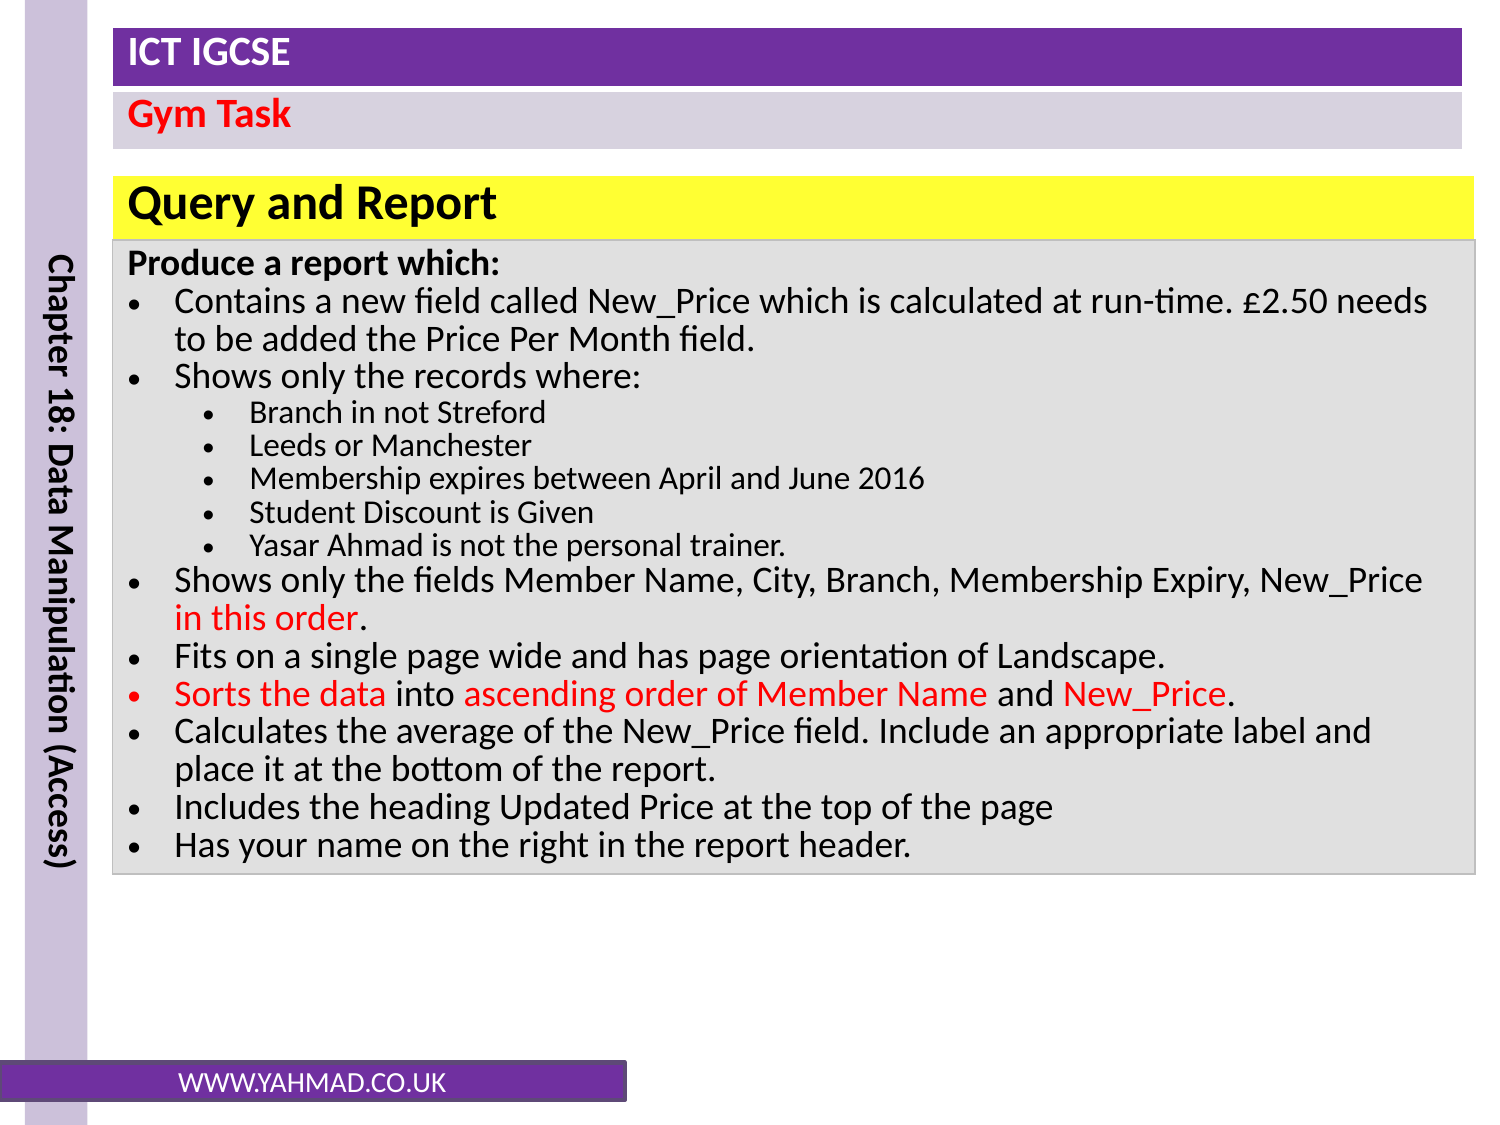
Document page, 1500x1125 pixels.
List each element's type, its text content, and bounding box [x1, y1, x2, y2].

table_header Query and Report [113, 176, 1474, 239]
table_cell Produce a report which: Contains a new field called New_Price which is calculated at run-time. £2.50 needs to be added the Price Per Month field. Shows only the records where: Branch in not Streford Leeds or Manchester Membership expires between April and June 2016 Student Discount is Given Yasar Ahmad is not the personal trainer. Shows only the fields Member Name, City, Branch, Membership Expiry, New_Price in this order. Fits on a single page wide and has page orientation of Landscape. Sorts the data into ascending order of Member Name and New_Price. Calculates the average of the New_Price field. Include an appropriate label and place it at the bottom of the report. Includes the heading Updated Price at the top of the page Has your name on the right in the report header. [113, 241, 1474, 873]
